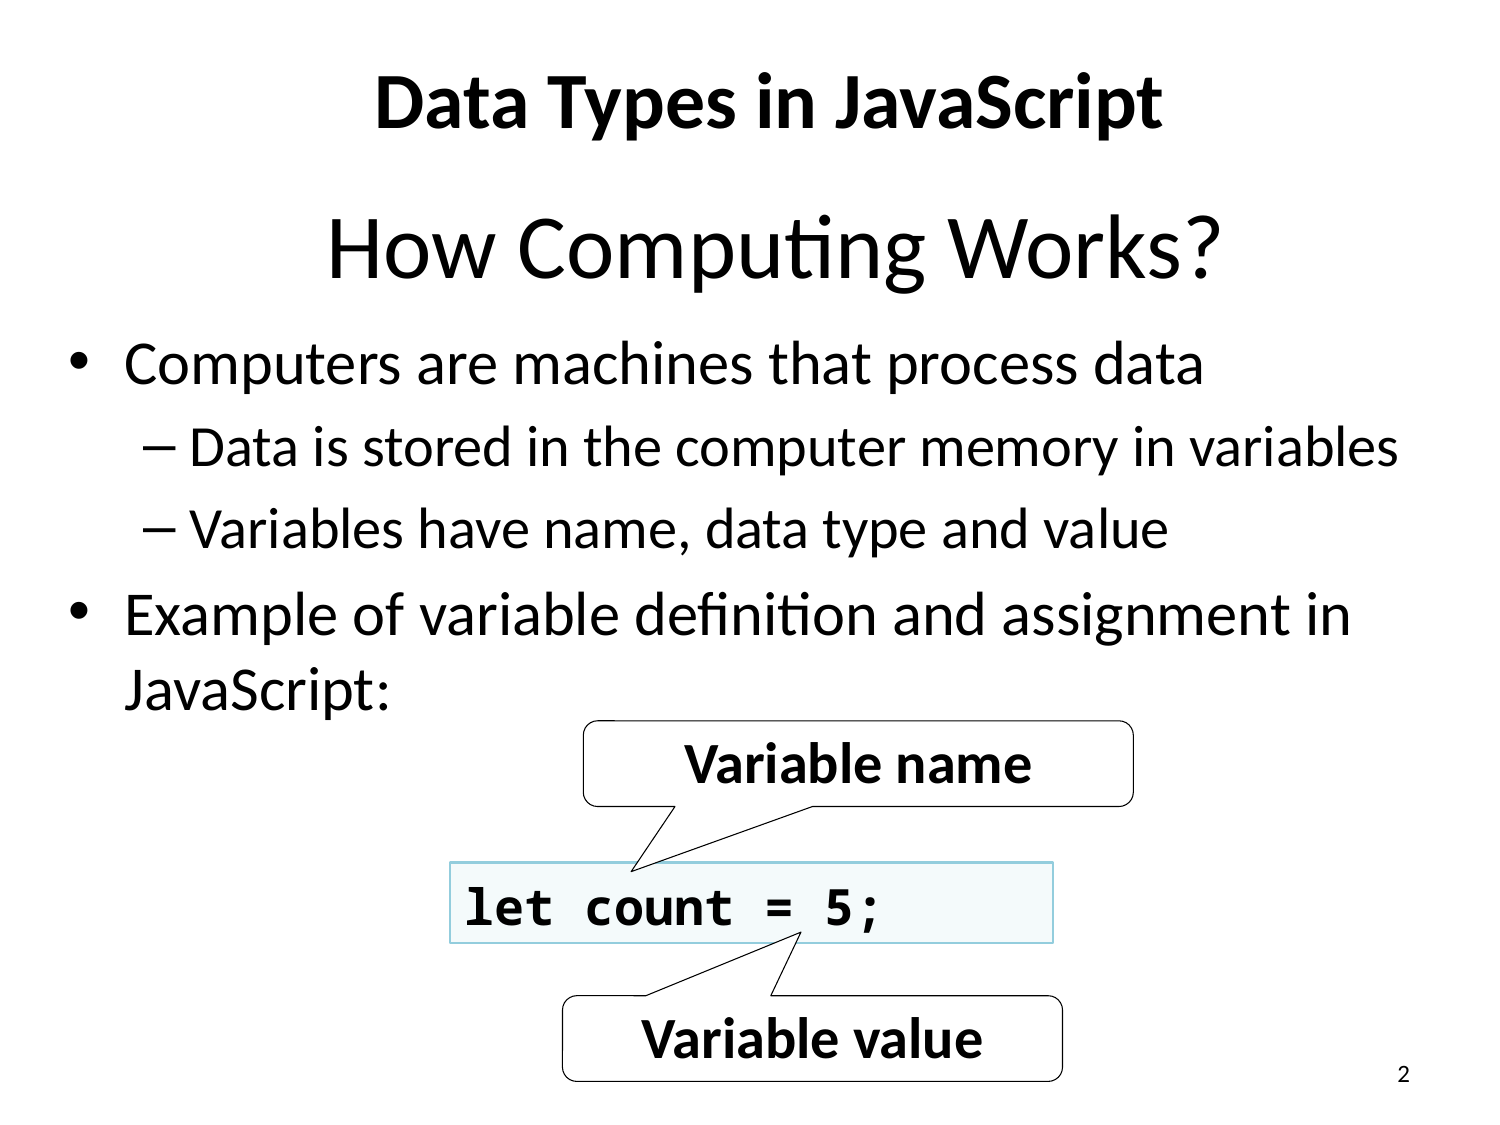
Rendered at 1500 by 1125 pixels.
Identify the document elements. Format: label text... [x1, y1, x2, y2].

text_box let count = 5; [450, 862, 1053, 944]
title How Computing Works? [194, 172, 1358, 311]
text_box Variable name [583, 720, 1134, 872]
slide_number 2 [1074, 1042, 1425, 1103]
text_box Data Types in JavaScript [147, 30, 1392, 152]
text_box Variable value [562, 932, 1063, 1082]
list Computers are machines that process data Data is stored in the computer memory in variables Variables have name, data type and value Example of variable definition and assignment in JavaScript: [53, 314, 1424, 1125]
